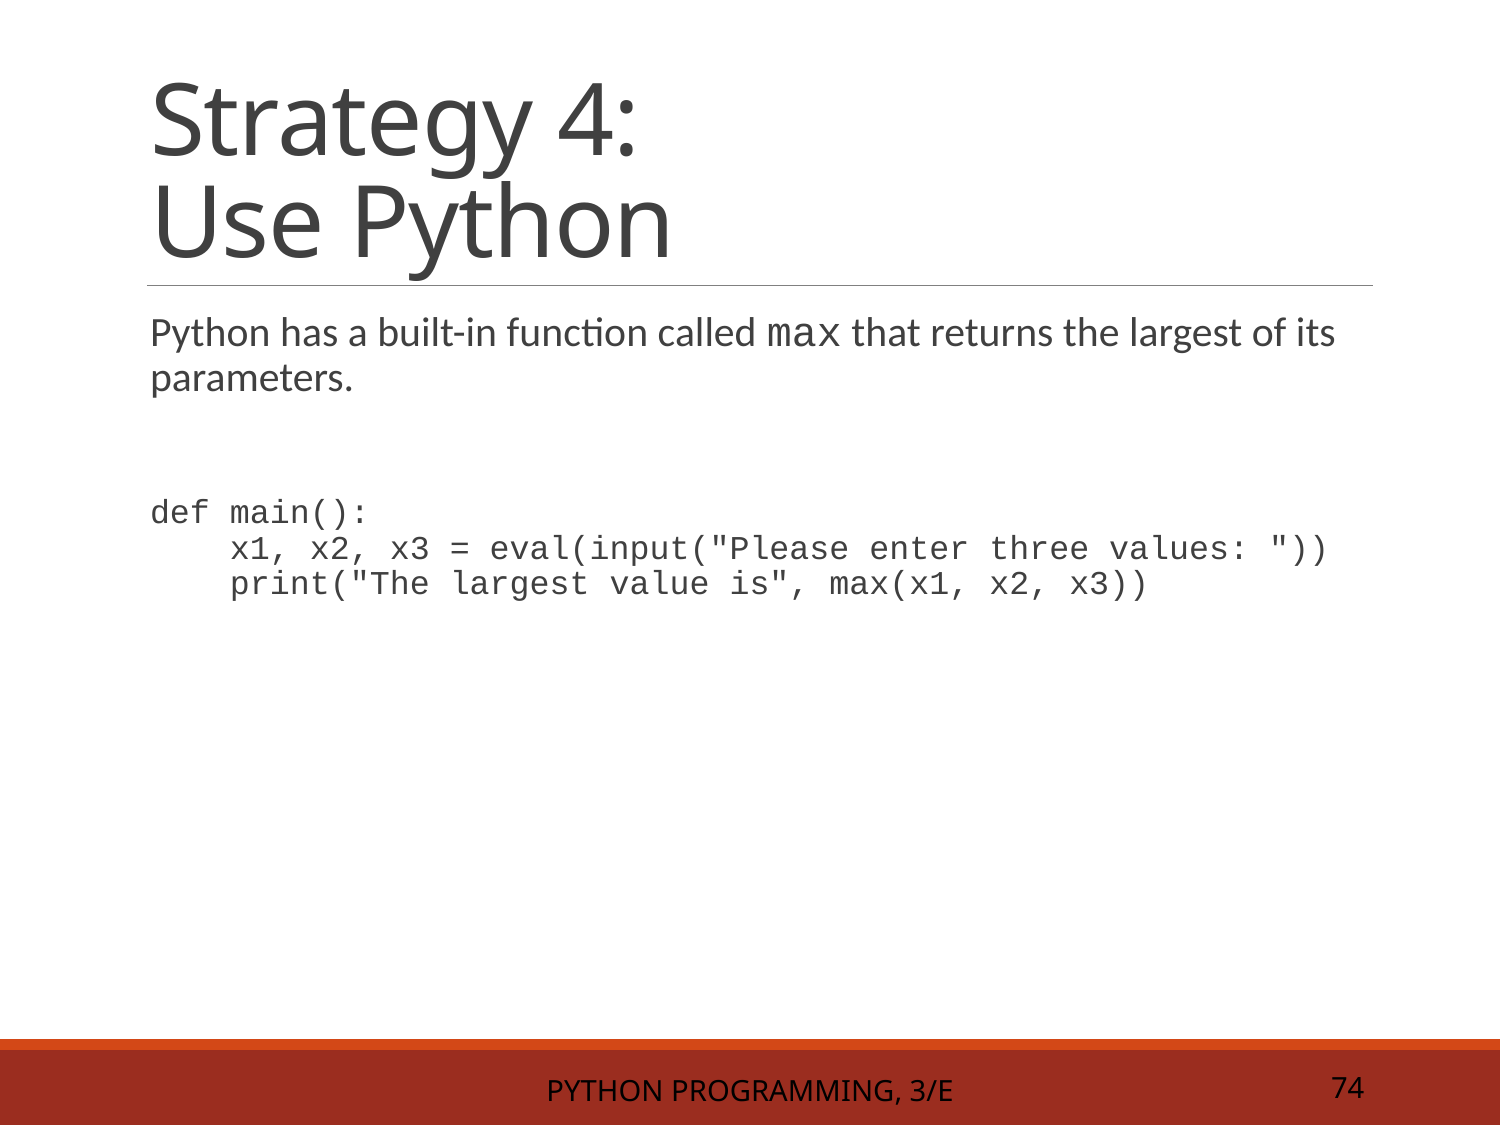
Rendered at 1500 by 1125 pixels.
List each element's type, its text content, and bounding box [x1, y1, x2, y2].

list Python has a built-in function called max that returns the largest of its parameters. def main(): x1, x2, x3 = eval(input("Please enter three values: ")) print("The largest value is", max(x1, x2, x3)) [135, 302, 1373, 963]
title Strategy 4: Use Python [135, 47, 1373, 285]
footer Python Programming, 3/e [453, 1059, 1047, 1120]
slide_number 74 [1218, 1059, 1380, 1120]
